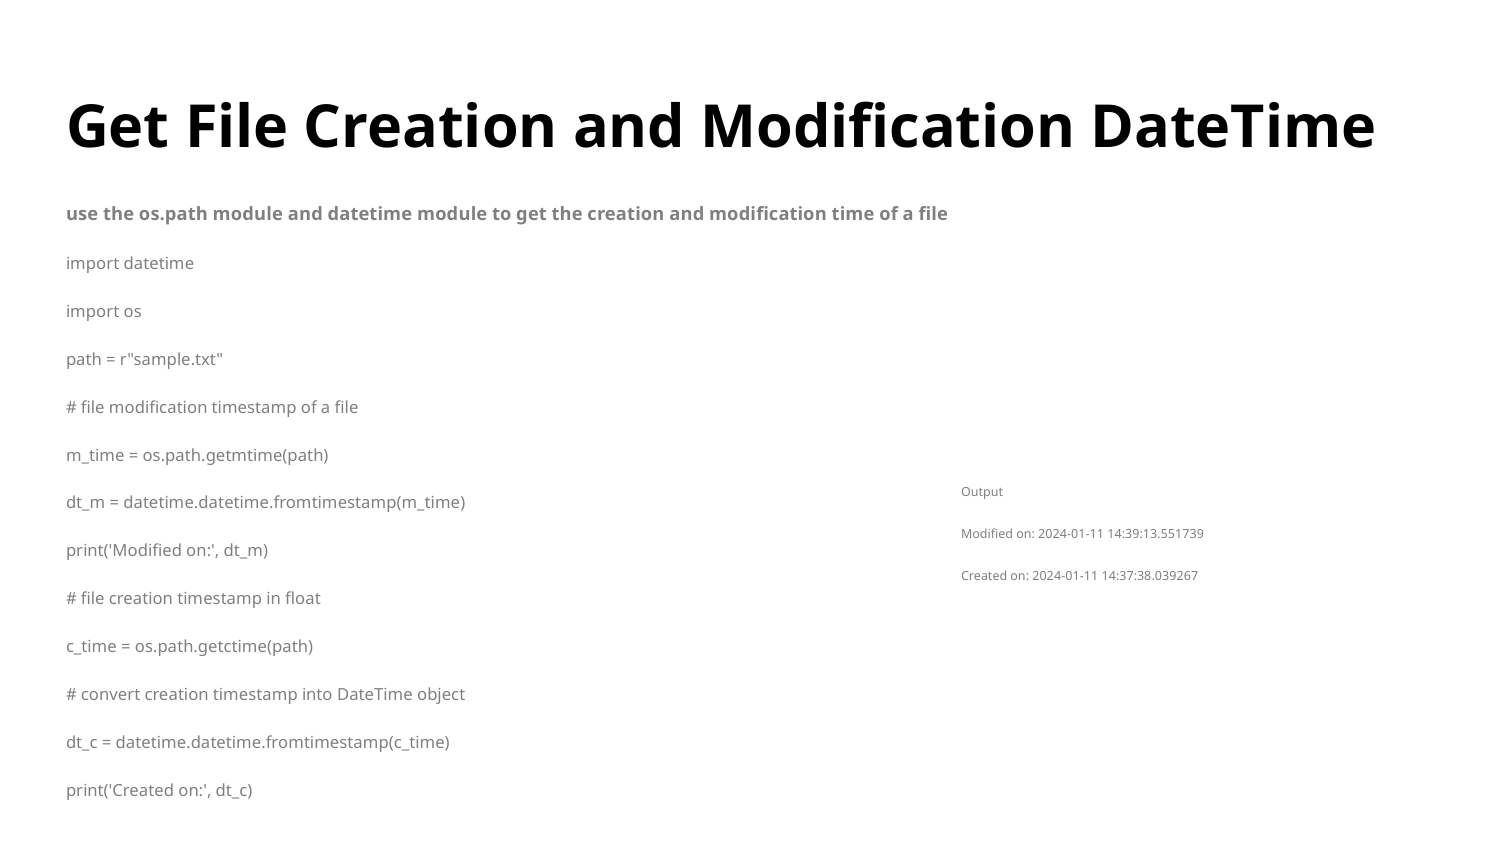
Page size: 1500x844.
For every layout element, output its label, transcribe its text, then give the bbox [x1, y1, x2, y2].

list use the os.path module and datetime module to get the creation and modification time of a file import datetime import os path = r"sample.txt" # file modification timestamp of a file m_time = os.path.getmtime(path) dt_m = datetime.datetime.fromtimestamp(m_time) print('Modified on:', dt_m) # file creation timestamp in float c_time = os.path.getctime(path) # convert creation timestamp into DateTime object dt_c = datetime.datetime.fromtimestamp(c_time) print('Created on:', dt_c) [51, 189, 1449, 750]
title Get File Creation and Modification DateTime [51, 72, 1449, 176]
text_box Output Modified on: 2024-01-11 14:39:13.551739 Created on: 2024-01-11 14:37:38.039267 [946, 466, 1321, 669]
